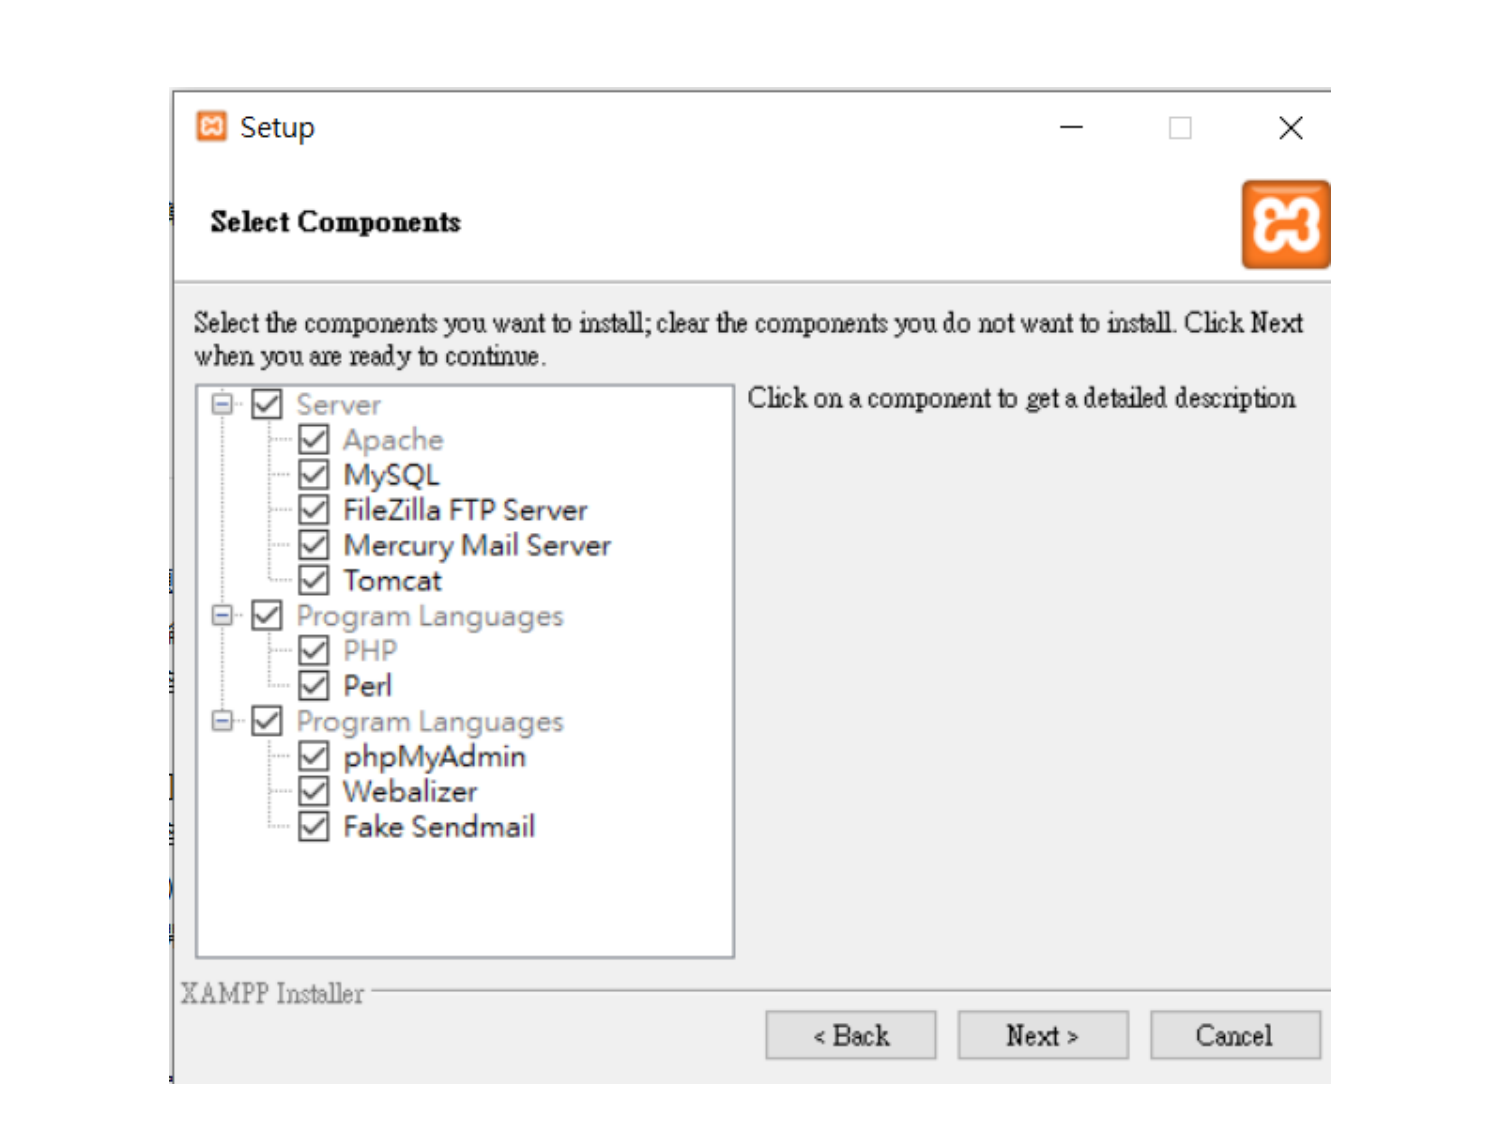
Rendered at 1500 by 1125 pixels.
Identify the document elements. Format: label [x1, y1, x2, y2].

list [169, 87, 1331, 1084]
